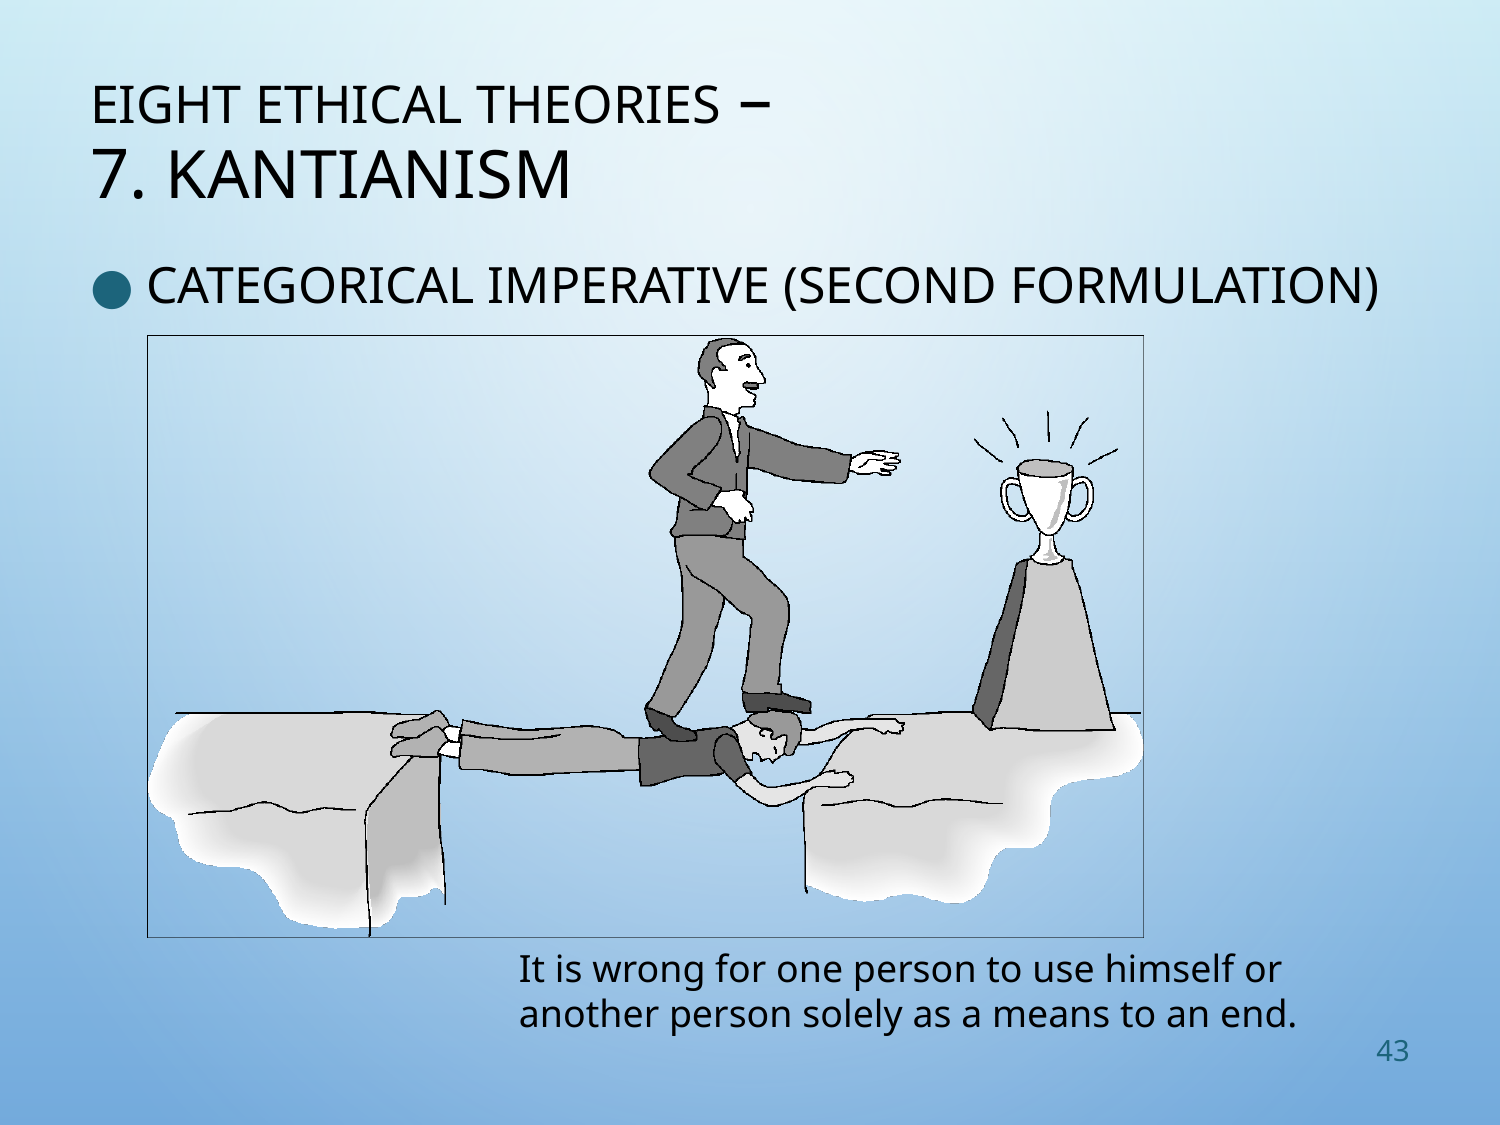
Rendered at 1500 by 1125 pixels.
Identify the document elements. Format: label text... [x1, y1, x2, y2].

list Categorical Imperative (Second Formulation) [75, 234, 1425, 329]
picture [147, 334, 1144, 938]
slide_number 31 [0, 0, 1500, 395]
title Eight Ethical Theories – 7. Kantianism [75, 45, 1425, 233]
slide_number 43 [1074, 1024, 1425, 1103]
text_box It is wrong for one person to use himself or another person solely as a means to an end. [503, 937, 1325, 1043]
